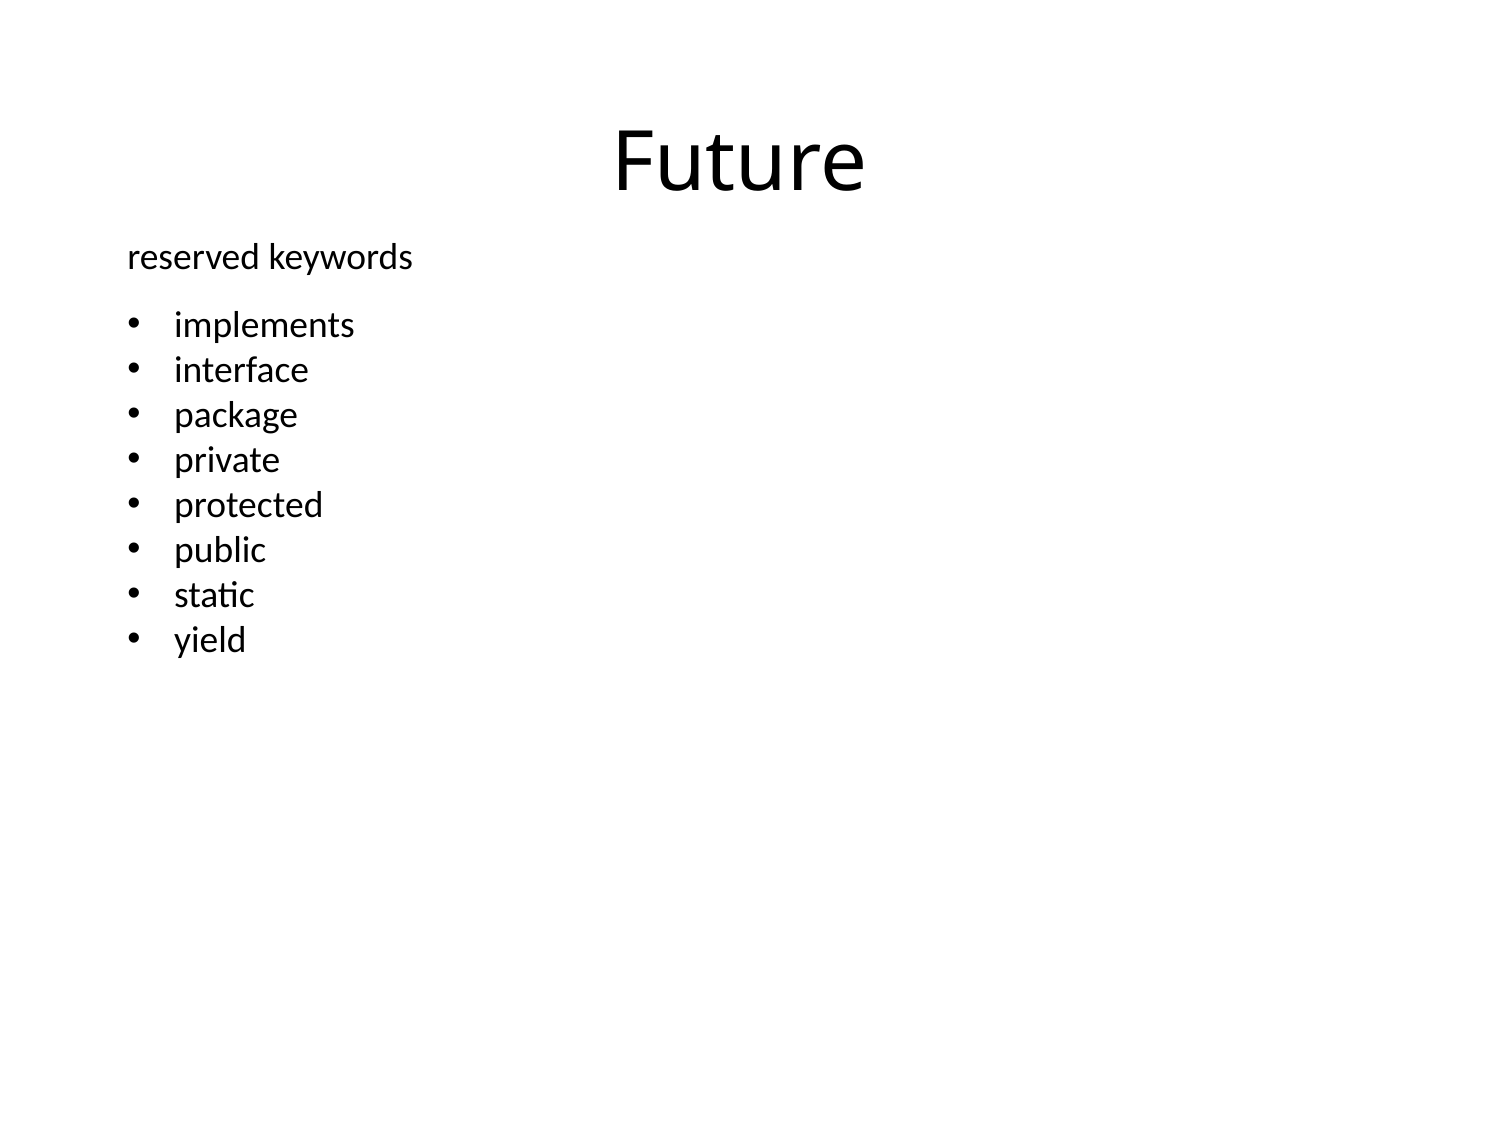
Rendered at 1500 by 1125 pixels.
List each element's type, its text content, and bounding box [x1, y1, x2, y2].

text_box implements interface package private protected public static yield [112, 293, 863, 668]
text_box Future [596, 99, 882, 215]
text_box reserved keywords [112, 224, 680, 284]
